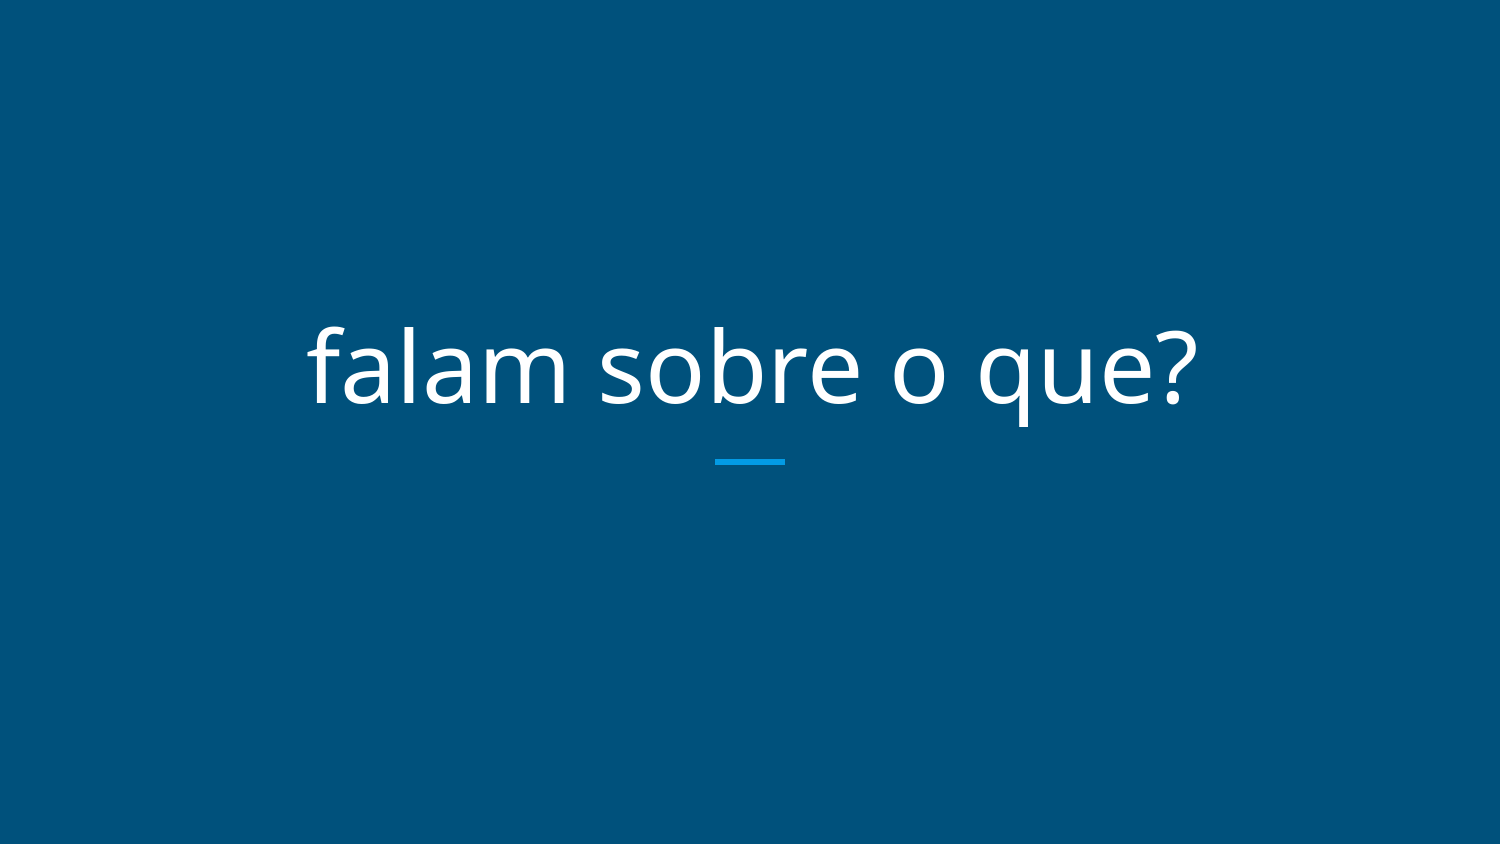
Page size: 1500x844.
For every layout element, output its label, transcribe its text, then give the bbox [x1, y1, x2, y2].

title falam sobre o que? [78, 289, 1428, 439]
